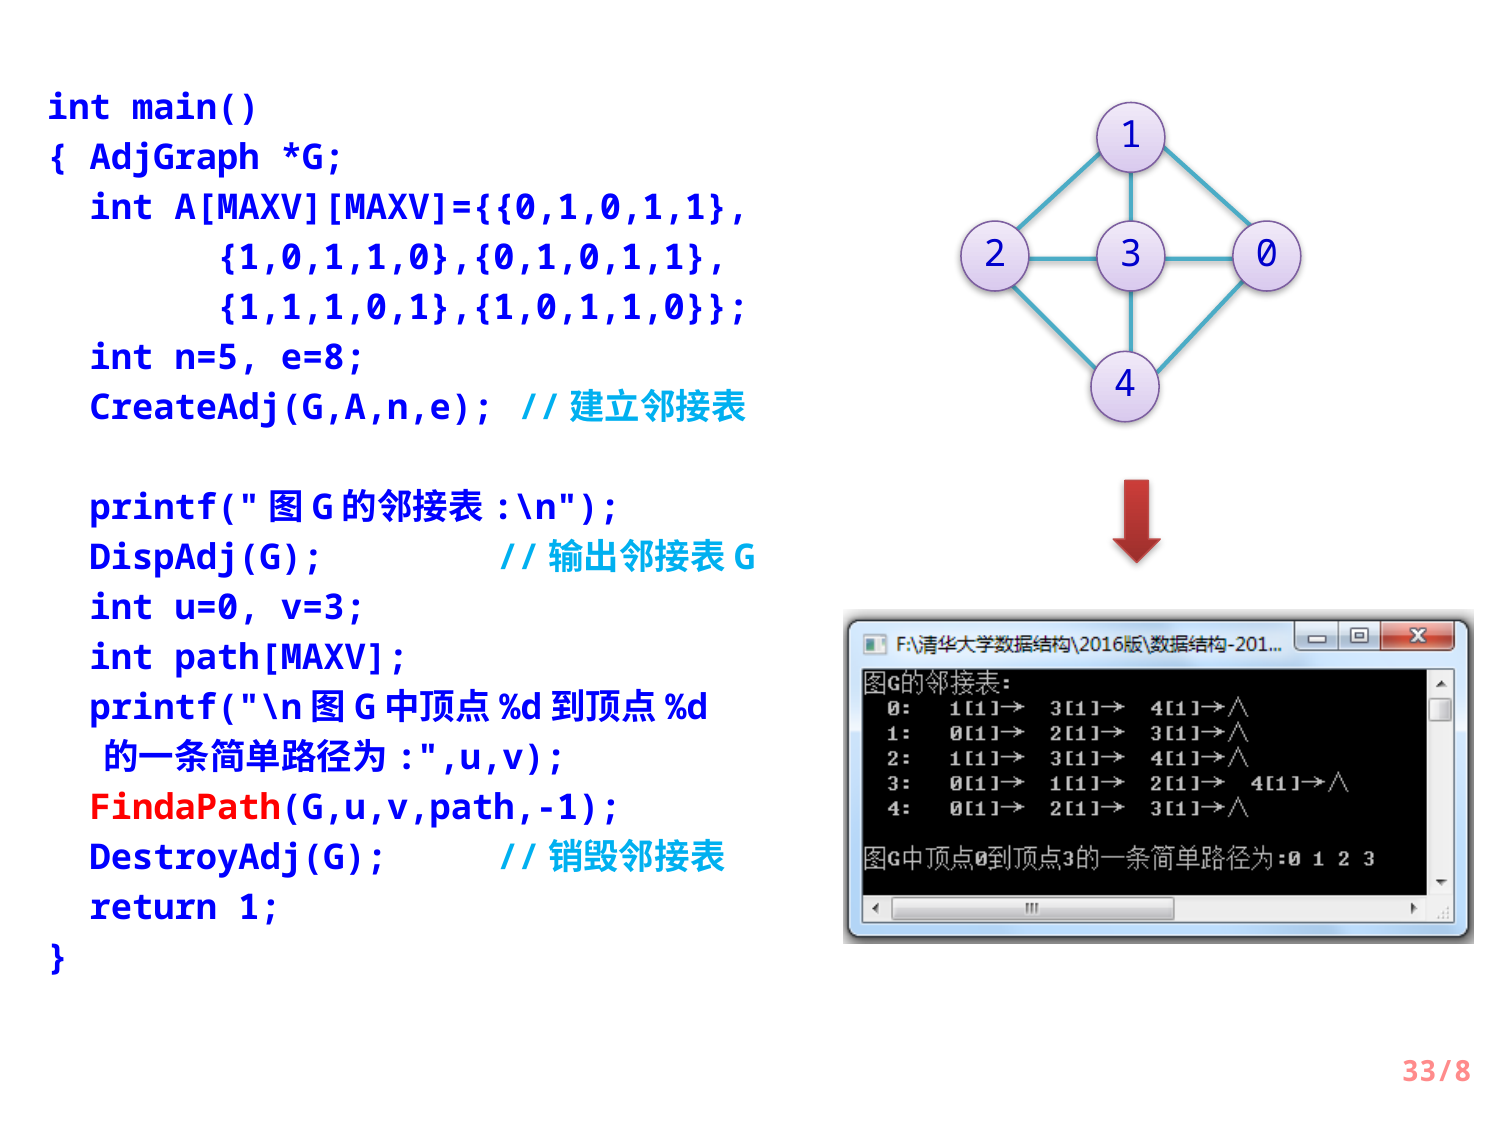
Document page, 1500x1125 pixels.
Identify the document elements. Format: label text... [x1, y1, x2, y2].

picture [843, 609, 1474, 944]
slide_number 33/8 [1136, 1042, 1487, 1103]
text_box int main() { AdjGraph *G; int A[MAXV][MAXV]={{0,1,0,1,1}, {1,0,1,1,0},{0,1,0,1,1}, {1,1,1,0,1},{1,0,1,1,0}}; int n=5, e=8; CreateAdj(G,A,n,e); //建立邻接表 printf("图G的邻接表:\n"); DispAdj(G); //输出邻接表G int u=0, v=3; int path[MAXV]; printf("\n图G中顶点%d到顶点%d 的一条简单路径为:",u,v); FindaPath(G,u,v,path,-1); DestroyAdj(G); //销毁邻接表 return 1; } [21, 56, 799, 996]
text_box [1112, 479, 1161, 564]
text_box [960, 102, 1302, 423]
